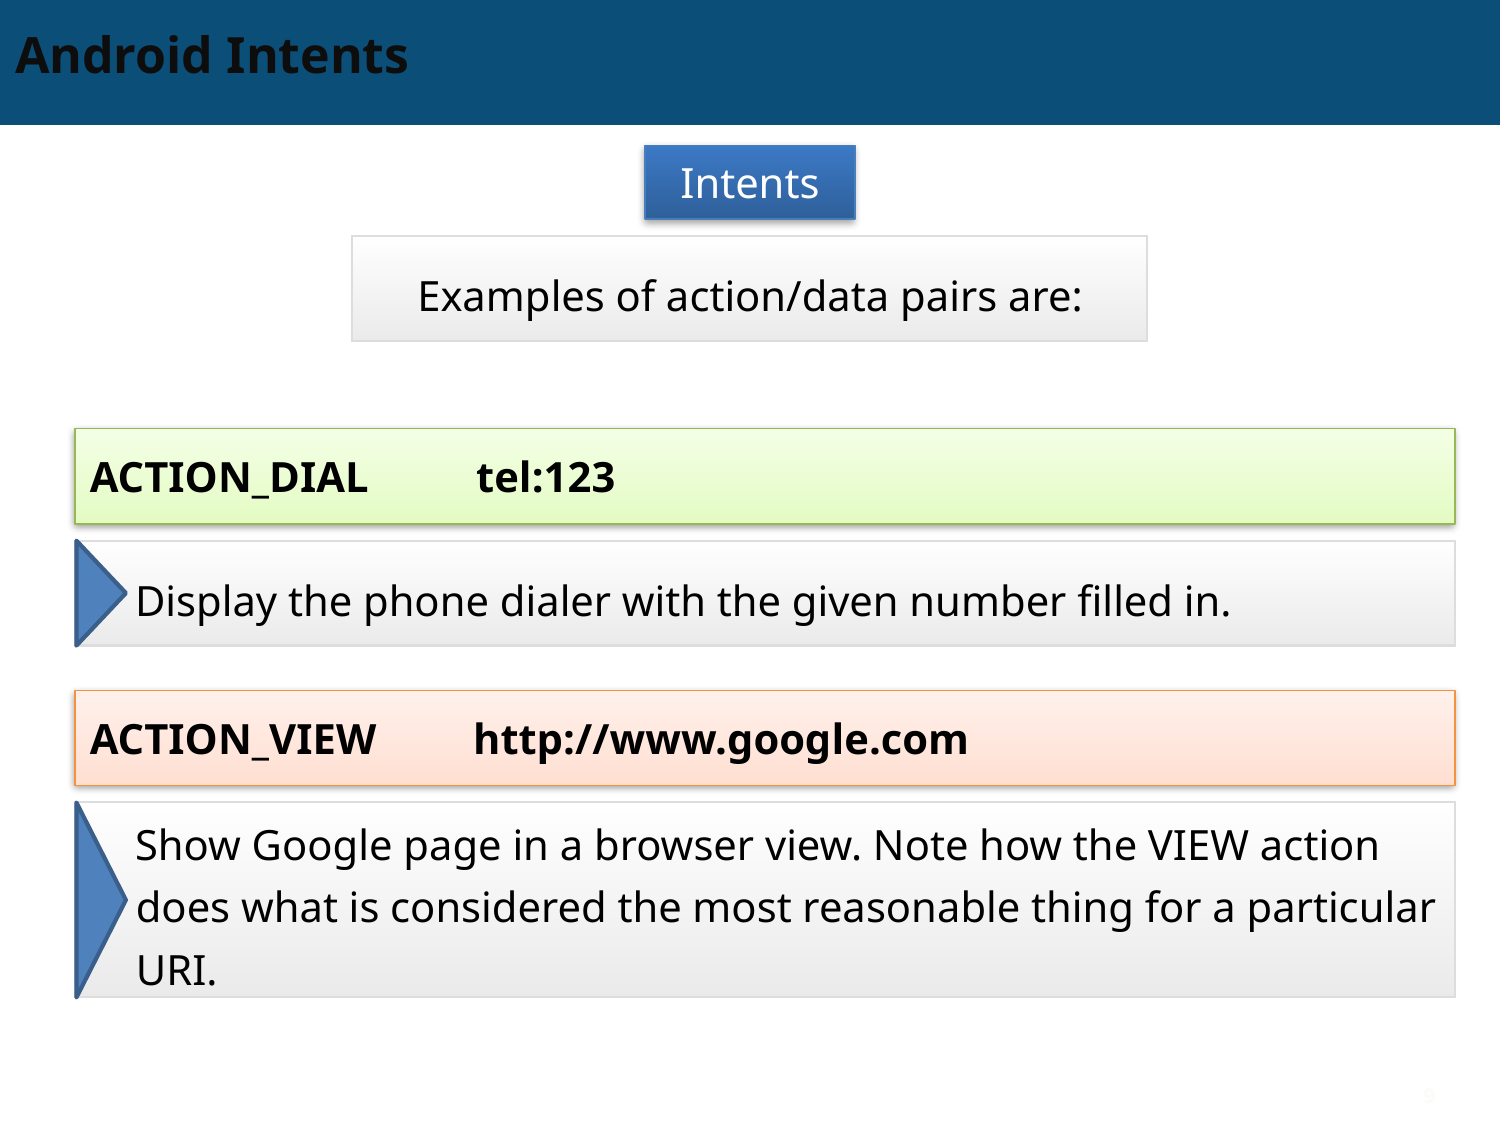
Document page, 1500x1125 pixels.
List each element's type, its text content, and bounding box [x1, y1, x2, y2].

text_box ACTION_DIAL tel:123 [74, 428, 1456, 525]
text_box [74, 540, 1456, 646]
text_box Examples of action/data pairs are: [352, 236, 1148, 342]
title Android Intents [0, 21, 1351, 86]
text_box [74, 802, 1456, 998]
text_box Intents [644, 145, 856, 220]
text_box ACTION_VIEW http://www.google.com [74, 690, 1456, 786]
